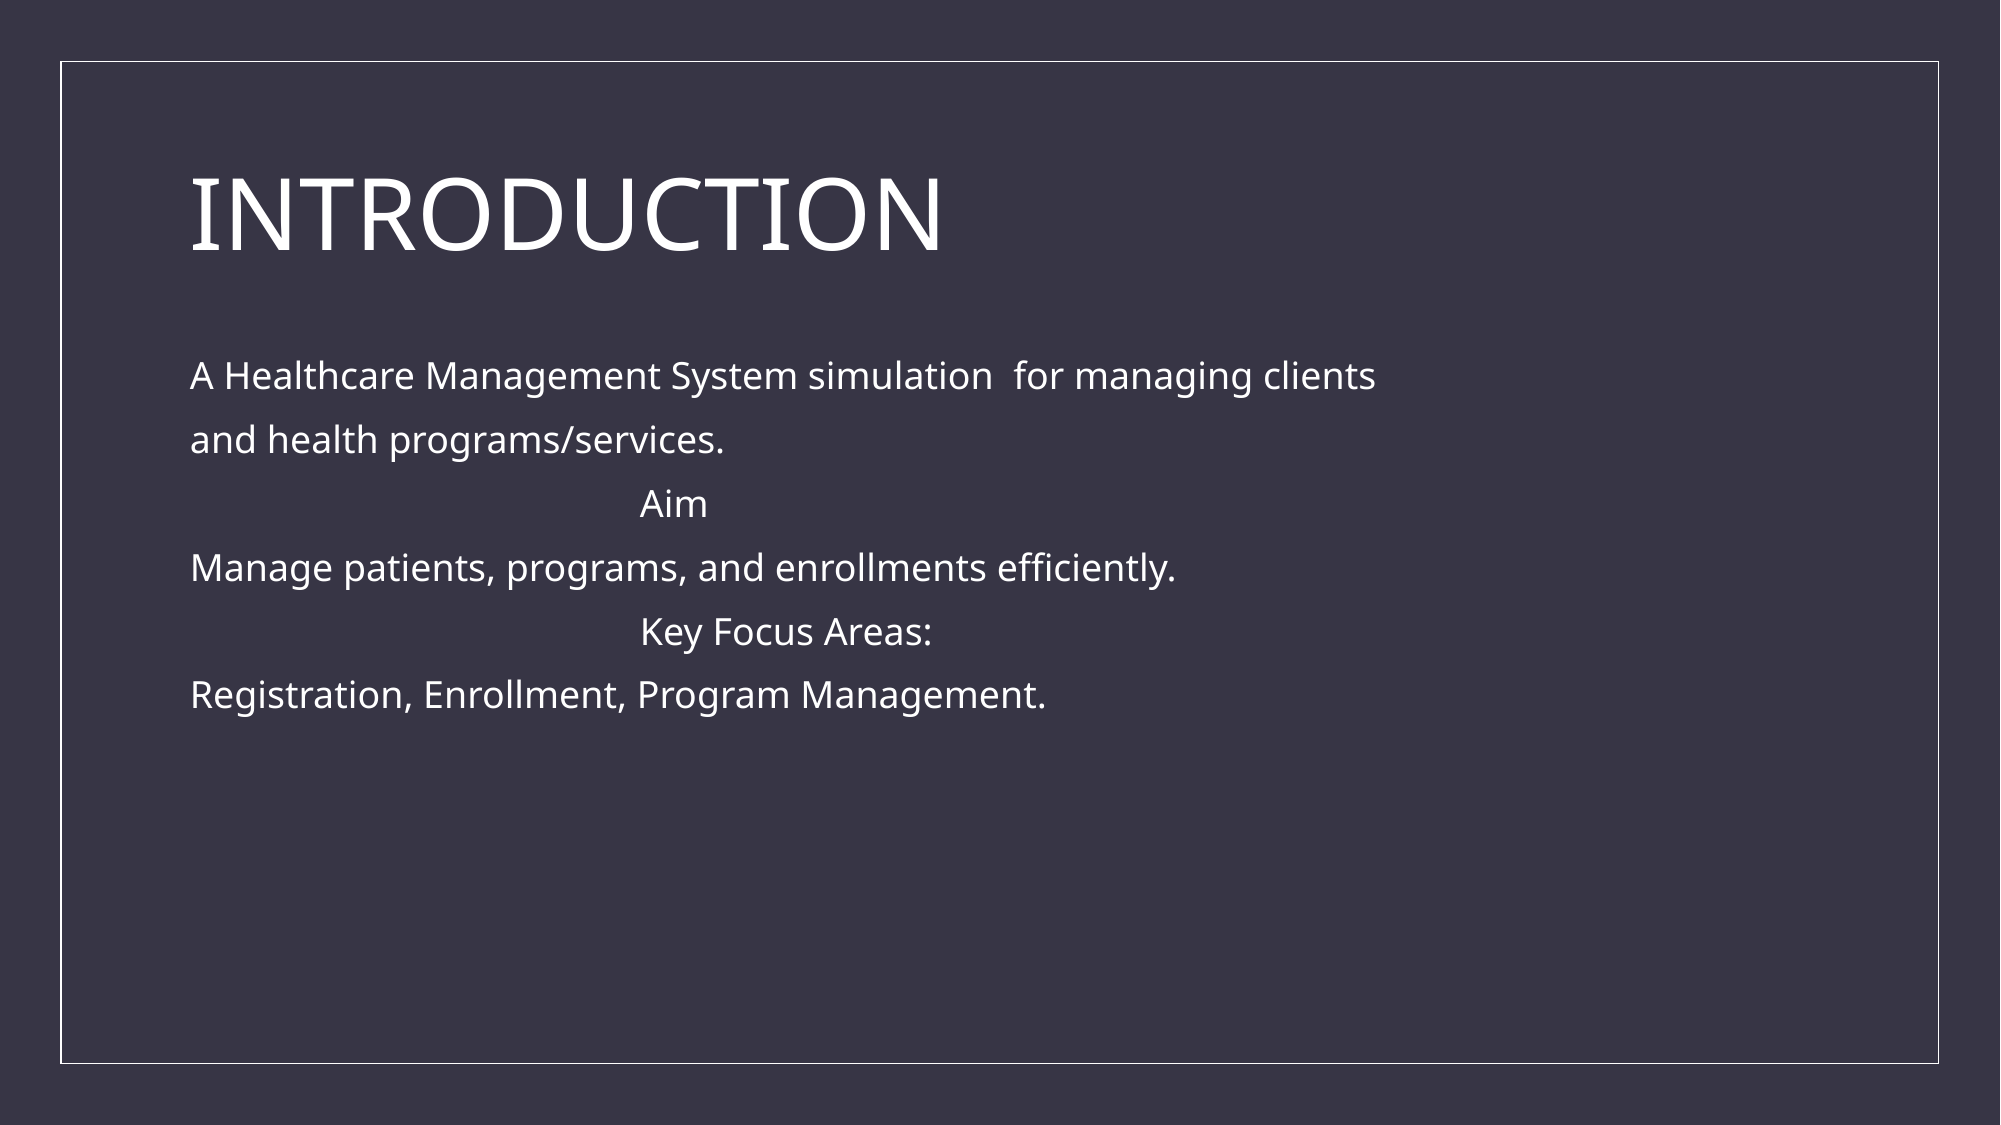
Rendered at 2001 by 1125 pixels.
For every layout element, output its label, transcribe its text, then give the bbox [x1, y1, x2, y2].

title INTRODUCTION [174, 105, 1825, 331]
list A Healthcare Management System simulation for managing clients and health programs/services. Aim Manage patients, programs, and enrollments efficiently. Key Focus Areas: Registration, Enrollment, Program Management. [174, 345, 1825, 990]
